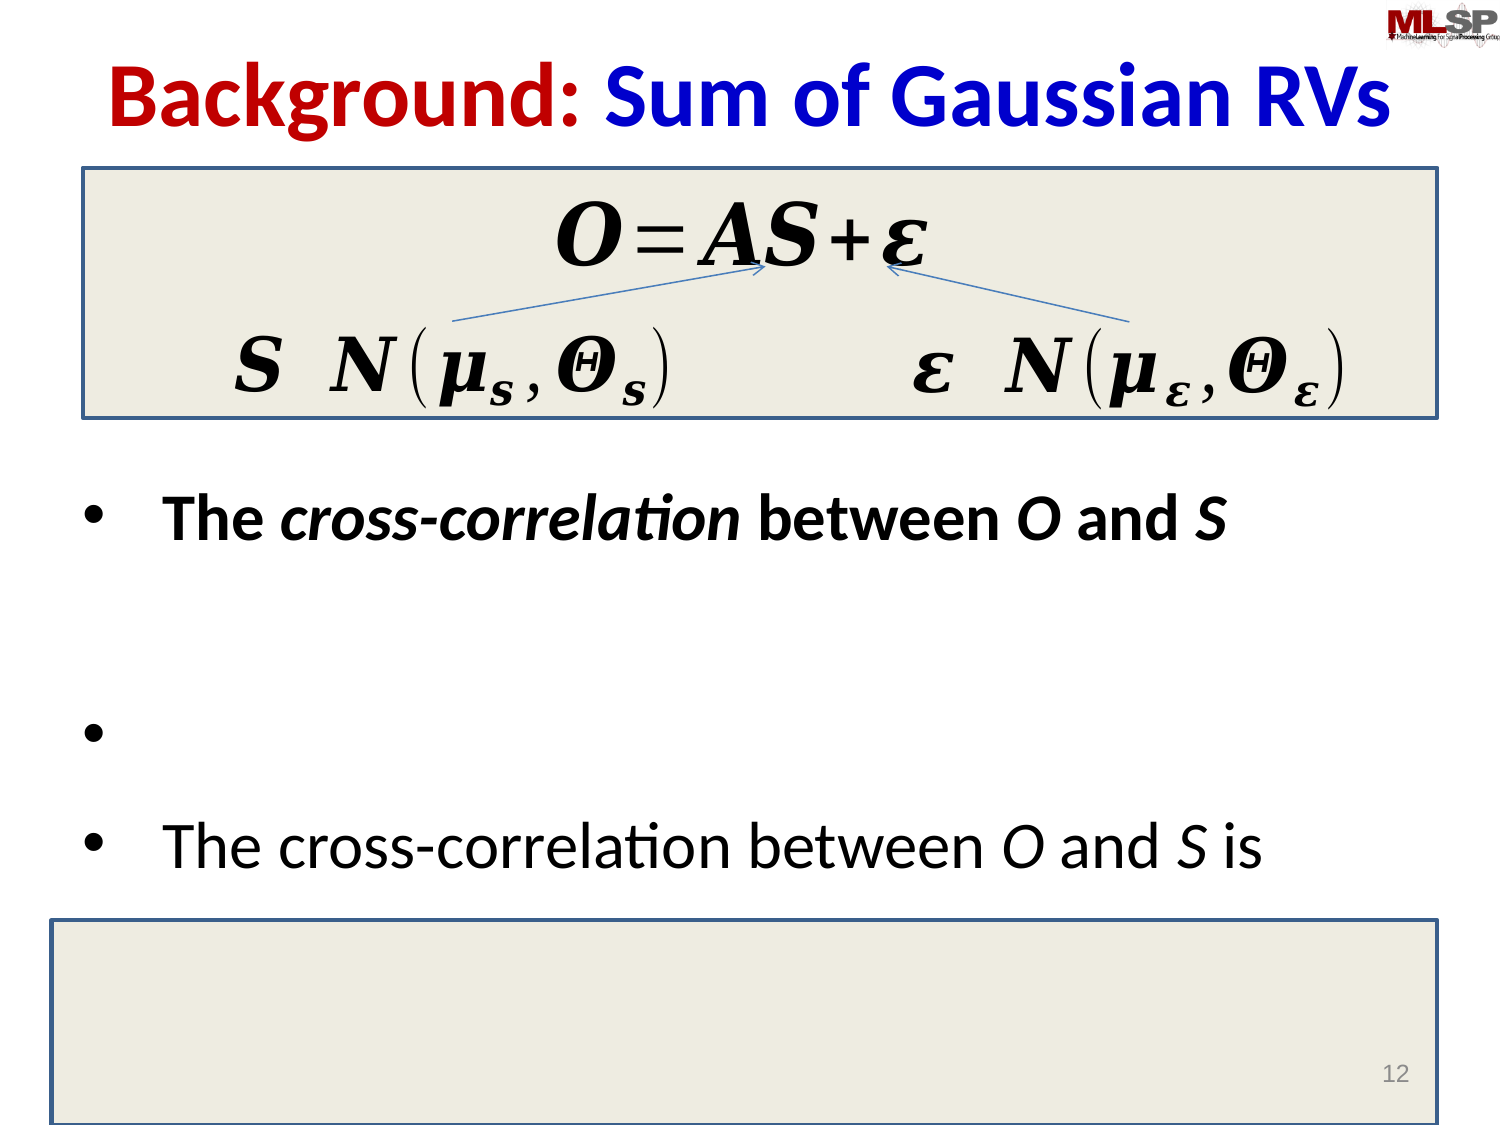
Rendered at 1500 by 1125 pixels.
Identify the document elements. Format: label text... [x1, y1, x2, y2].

title Background: Sum of Gaussian RVs [75, 0, 1425, 184]
picture [1425, 0, 1500, 50]
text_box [886, 266, 1130, 323]
text_box [81, 166, 1439, 420]
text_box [451, 266, 766, 322]
text_box [49, 918, 1439, 1125]
slide_number 12 [1074, 1042, 1425, 1103]
